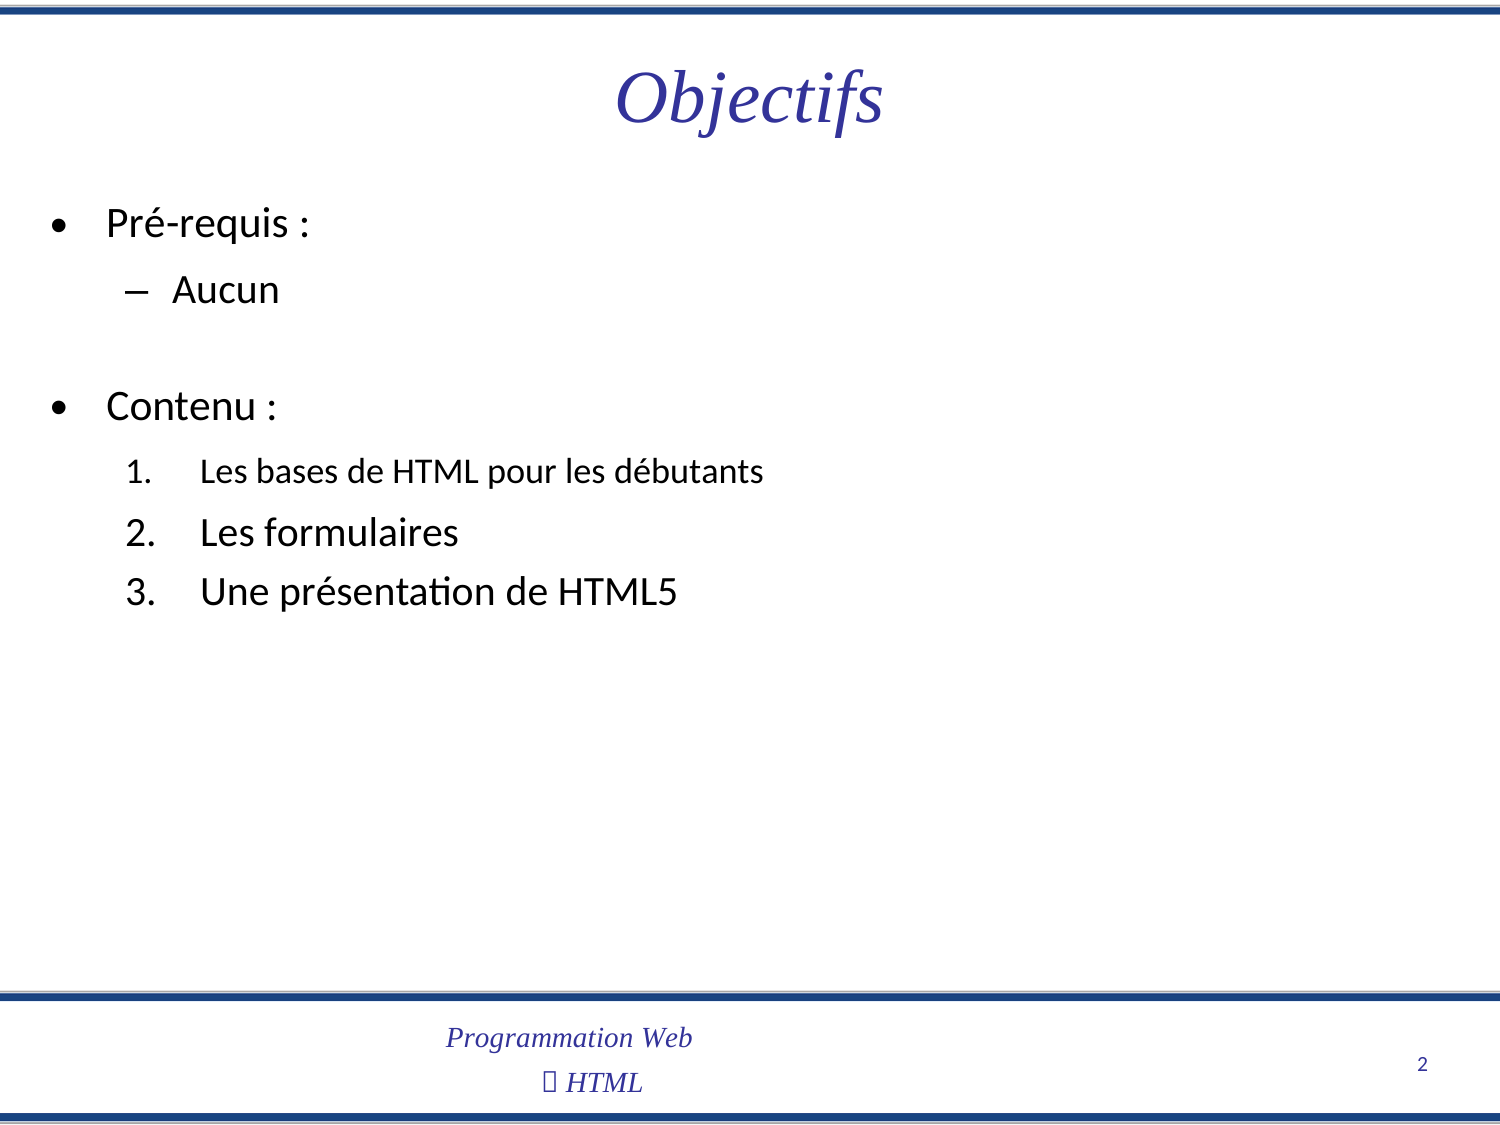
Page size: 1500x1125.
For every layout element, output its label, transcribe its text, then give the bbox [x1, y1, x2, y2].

text_box Pré-requis : – Aucun [104, 202, 349, 317]
text_box [0, 3, 1500, 15]
text_box Programmation Web  HTML [443, 1021, 695, 1103]
text_box Contenu : [104, 384, 313, 439]
text_box • [48, 381, 78, 436]
text_box Objectifs [612, 58, 899, 139]
text_box [0, 1113, 1500, 1125]
text_box [0, 989, 1500, 1002]
text_box • [48, 199, 78, 254]
text_box Les bases de HTML pour les débutants Les formulaires Une présentation de HTML5 [198, 452, 857, 619]
text_box 2 [1414, 1051, 1436, 1082]
text_box 1. 2. 3. [123, 452, 166, 619]
